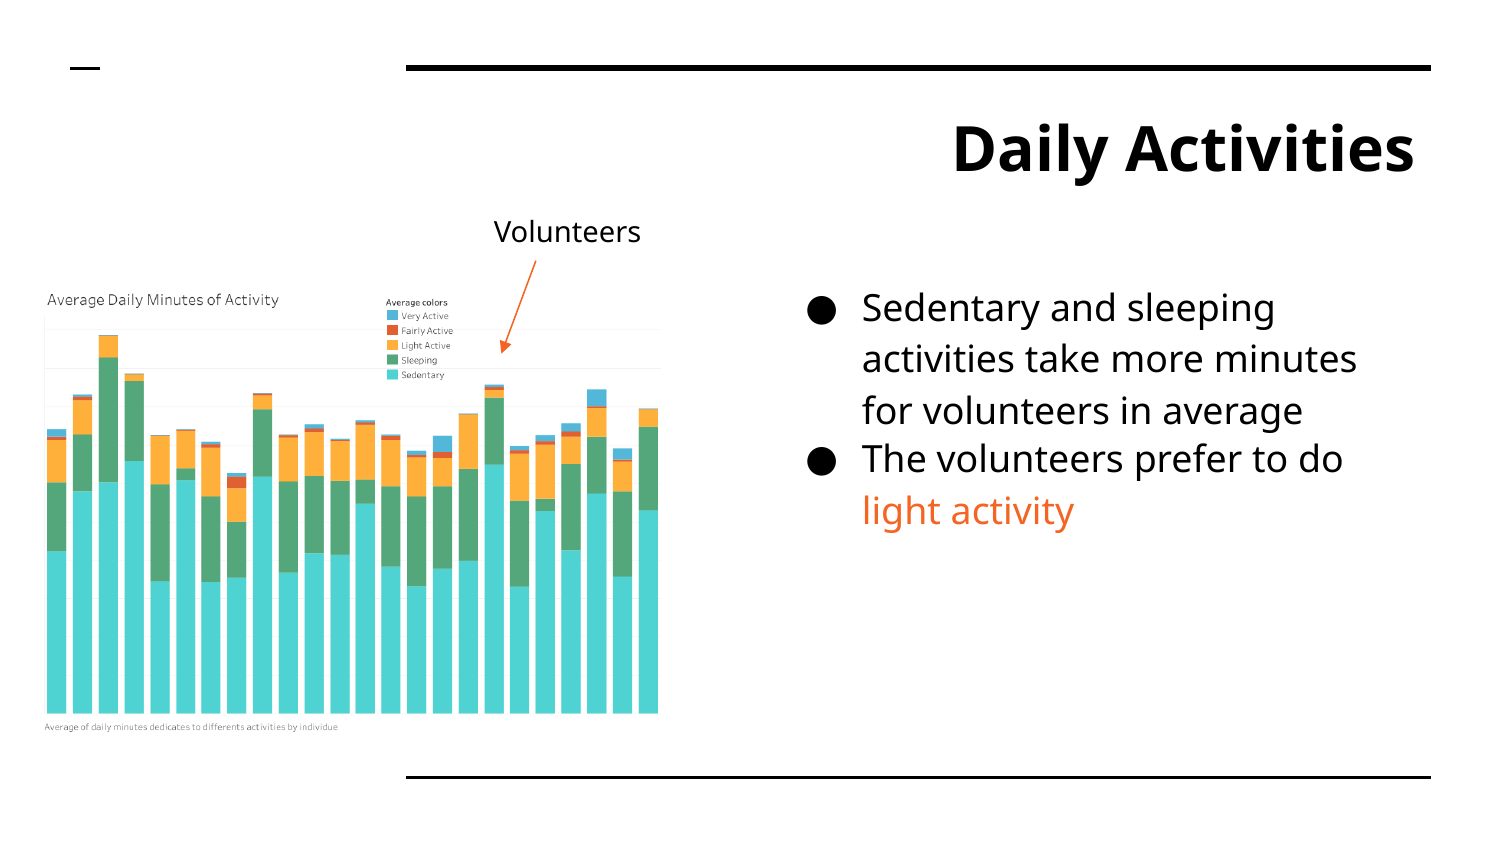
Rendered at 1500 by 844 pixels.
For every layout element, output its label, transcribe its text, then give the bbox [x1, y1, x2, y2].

picture [35, 275, 669, 741]
title Daily Activities [393, 94, 1431, 199]
text_box Volunteers [456, 198, 679, 252]
list The volunteers prefer to do light activity [771, 413, 1433, 533]
list Sedentary and sleeping activities take more minutes for volunteers in average [771, 261, 1433, 413]
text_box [501, 260, 537, 354]
